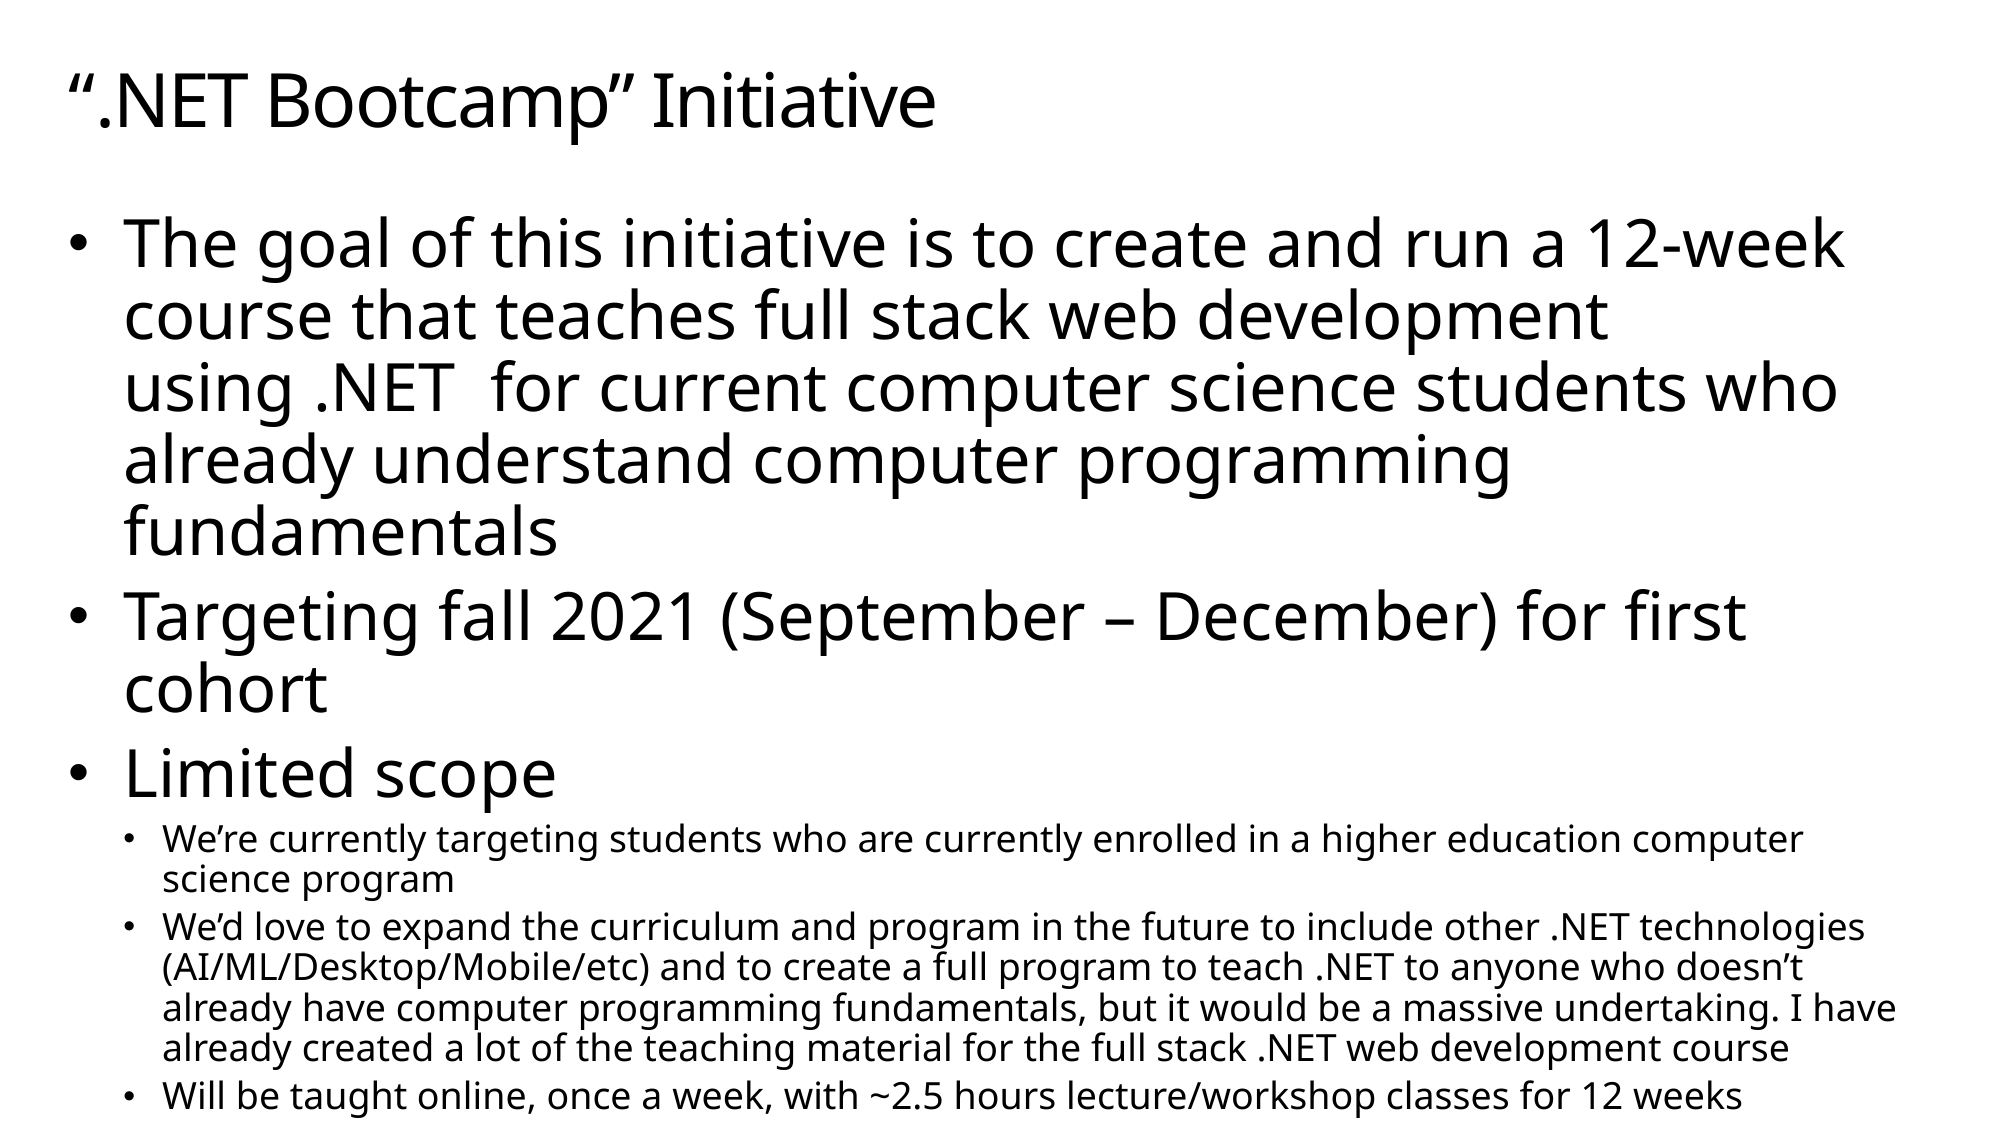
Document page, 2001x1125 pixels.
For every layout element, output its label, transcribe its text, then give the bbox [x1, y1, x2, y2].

list The goal of this initiative is to create and run a 12-week course that teaches full stack web development using .NET for current computer science students who already understand computer programming fundamentals Targeting fall 2021 (September – December) for first cohort Limited scope We’re currently targeting students who are currently enrolled in a higher education computer science program We’d love to expand the curriculum and program in the future to include other .NET technologies (AI/ML/Desktop/Mobile/etc) and to create a full program to teach .NET to anyone who doesn’t already have computer programming fundamentals, but it would be a massive undertaking. I have already created a lot of the teaching material for the full stack .NET web development course Will be taught online, once a week, with ~2.5 hours lecture/workshop classes for 12 weeks [44, 196, 1956, 1008]
title “.NET Bootcamp” Initiative [44, 47, 1957, 196]
